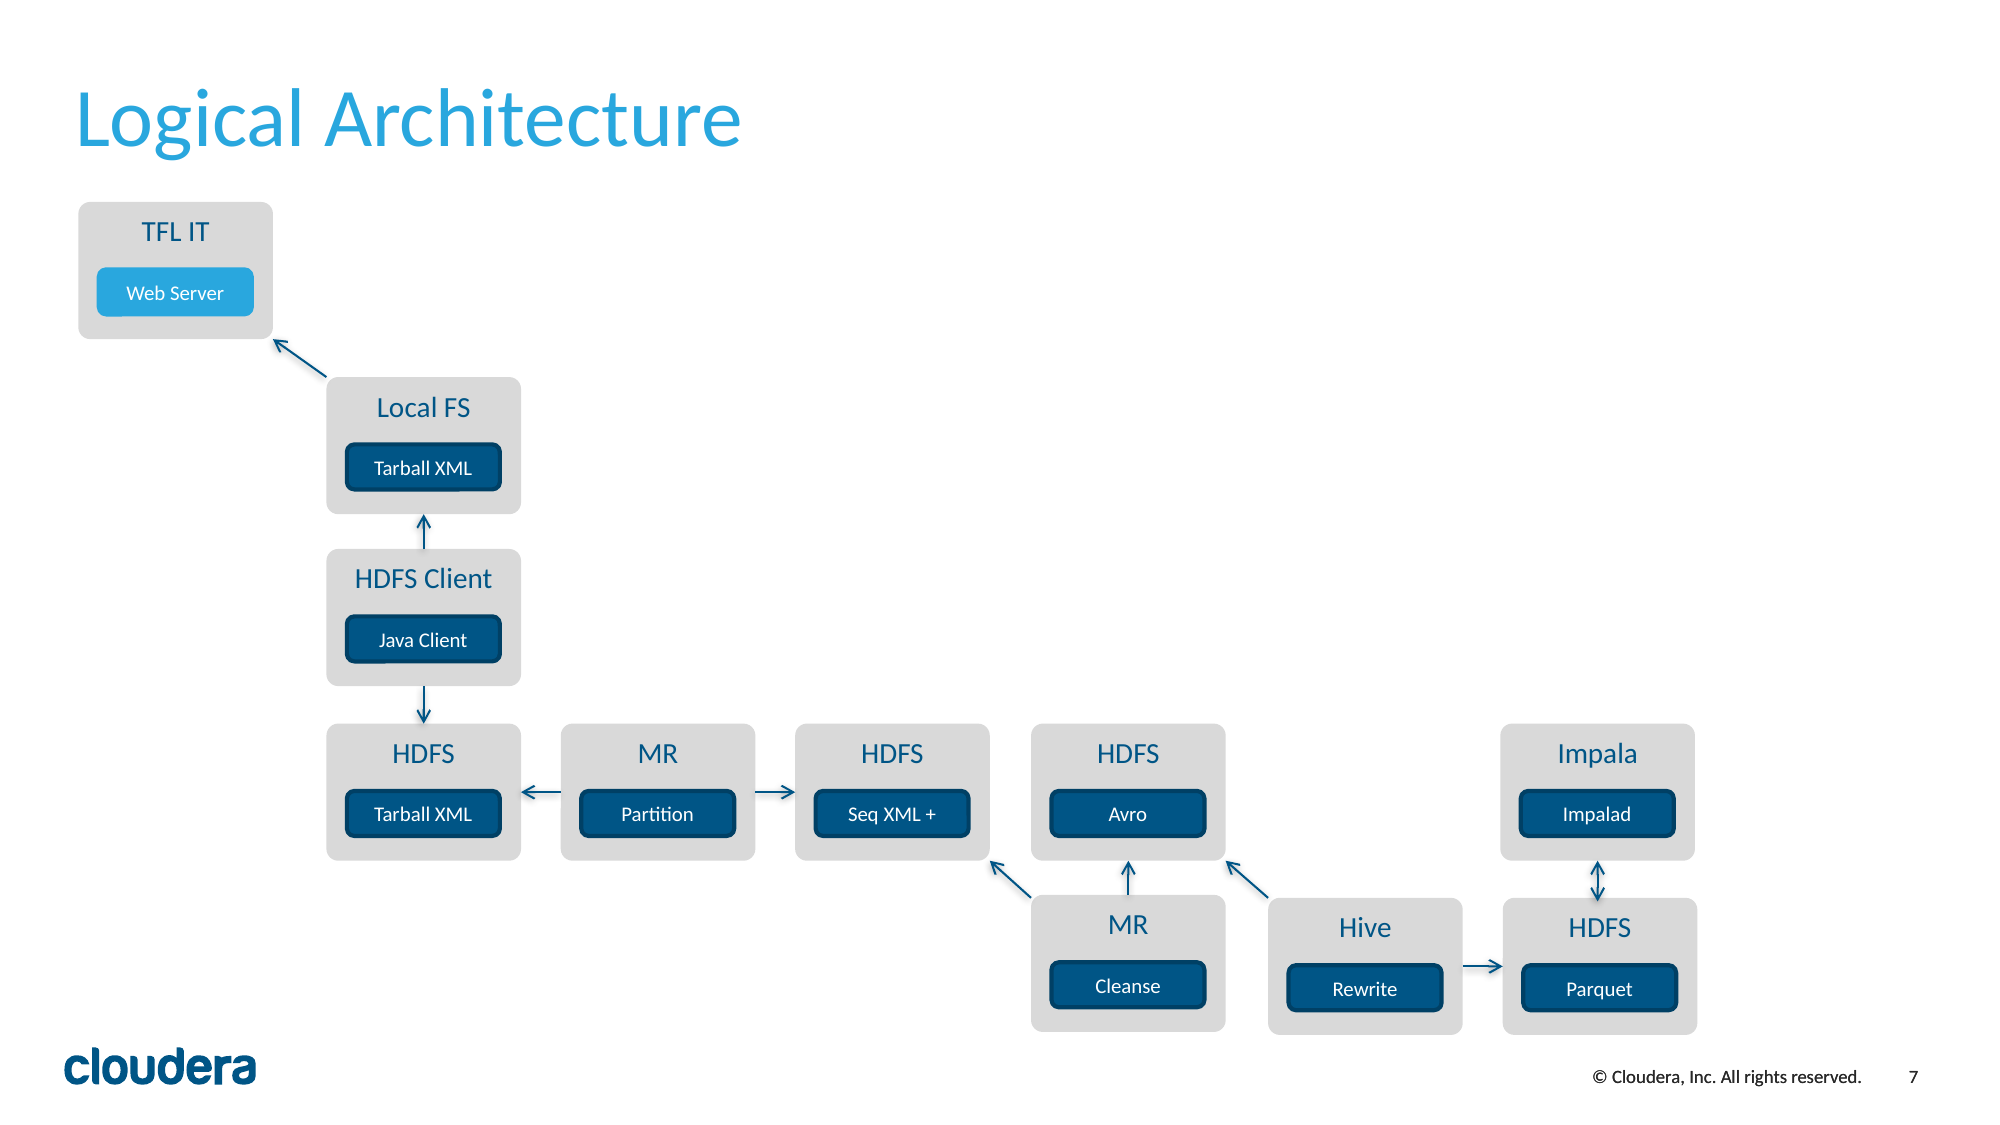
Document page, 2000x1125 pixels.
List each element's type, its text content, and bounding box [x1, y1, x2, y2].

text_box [326, 376, 522, 515]
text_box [78, 201, 274, 340]
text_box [1225, 860, 1269, 899]
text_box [326, 548, 522, 687]
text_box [326, 723, 522, 861]
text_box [1267, 897, 1463, 1036]
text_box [1500, 723, 1696, 861]
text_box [1030, 894, 1226, 1033]
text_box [1502, 897, 1698, 1036]
title Logical Architecture [60, 75, 1916, 205]
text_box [794, 723, 990, 861]
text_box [560, 723, 756, 861]
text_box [989, 860, 1032, 899]
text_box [1030, 723, 1226, 861]
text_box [272, 338, 327, 378]
